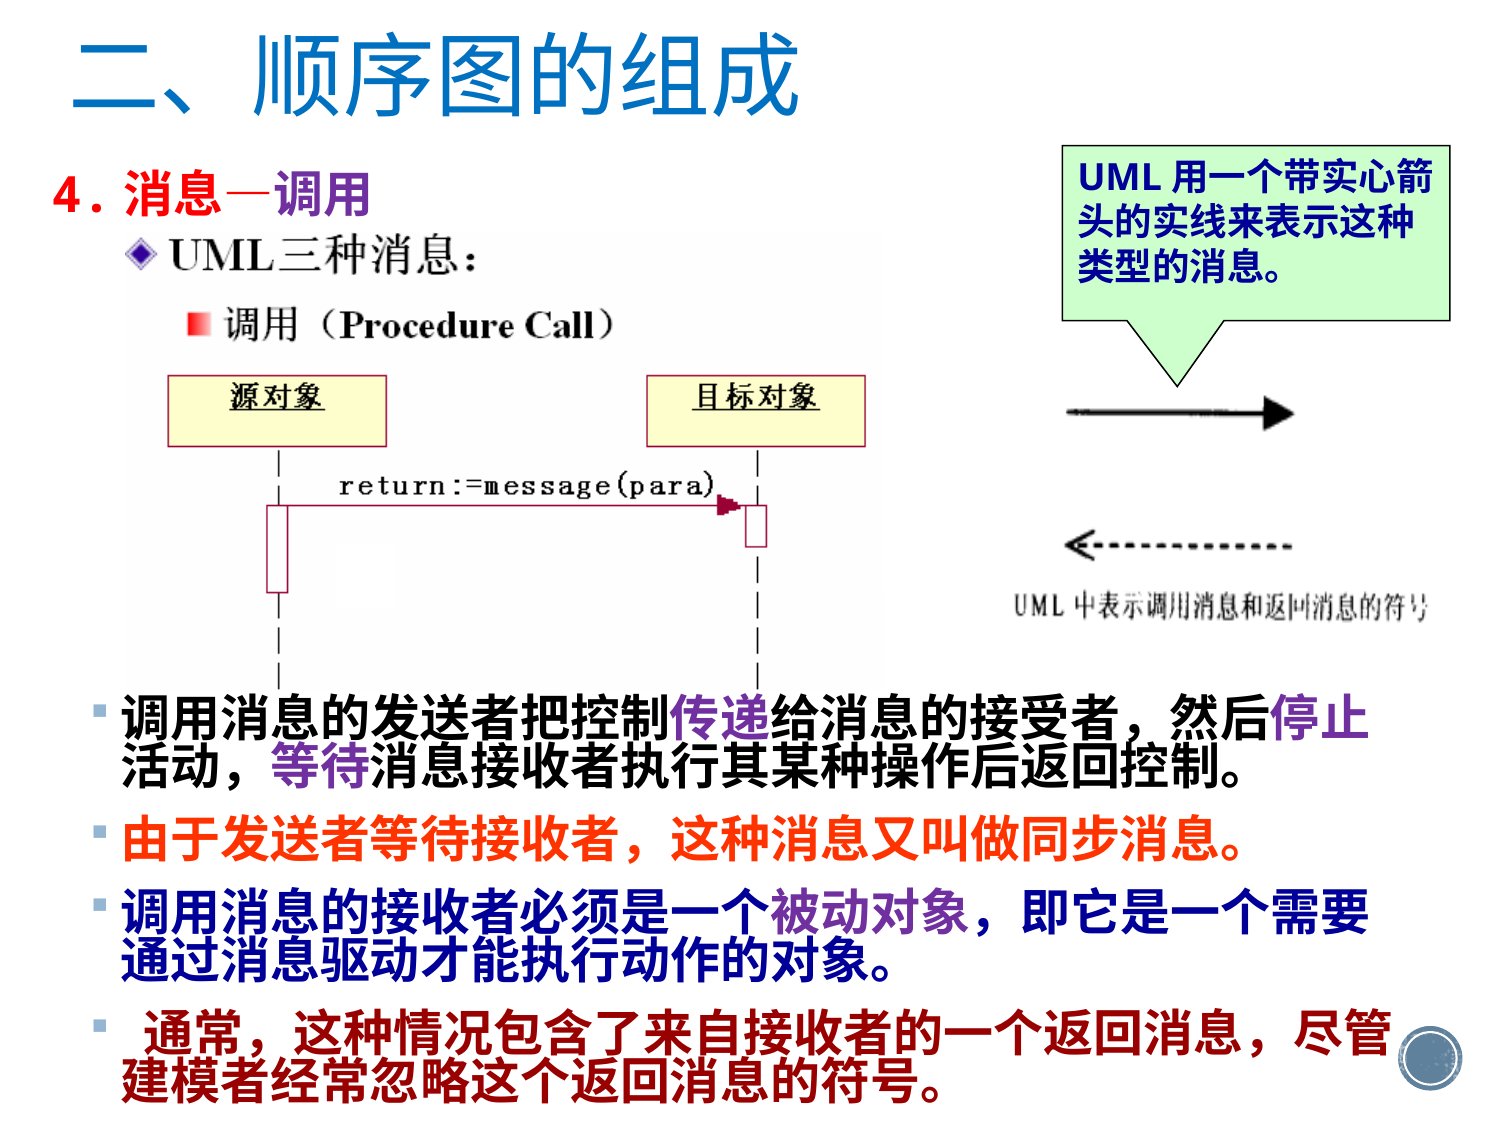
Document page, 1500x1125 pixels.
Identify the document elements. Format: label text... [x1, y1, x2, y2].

list 调用消息的发送者把控制传递给消息的接受者，然后停止活动，等待消息接收者执行其某种操作后返回控制。 由于发送者等待接收者，这种消息又叫做同步消息。 调用消息的接收者必须是一个被动对象，即它是一个需要通过消息驱动才能执行动作的对象。 通常，这种情况包含了来自接收者的一个返回消息，尽管建模者经常忽略这个返回消息的符号。 [75, 690, 1425, 1117]
picture [999, 370, 1468, 634]
text_box 4.消息—调用 [36, 155, 447, 225]
picture [125, 232, 897, 691]
text_box 二、顺序图的组成 [53, 21, 1329, 139]
text_box UML用一个带实心箭头的实线来表示这种类型的消息。 [1062, 145, 1450, 371]
